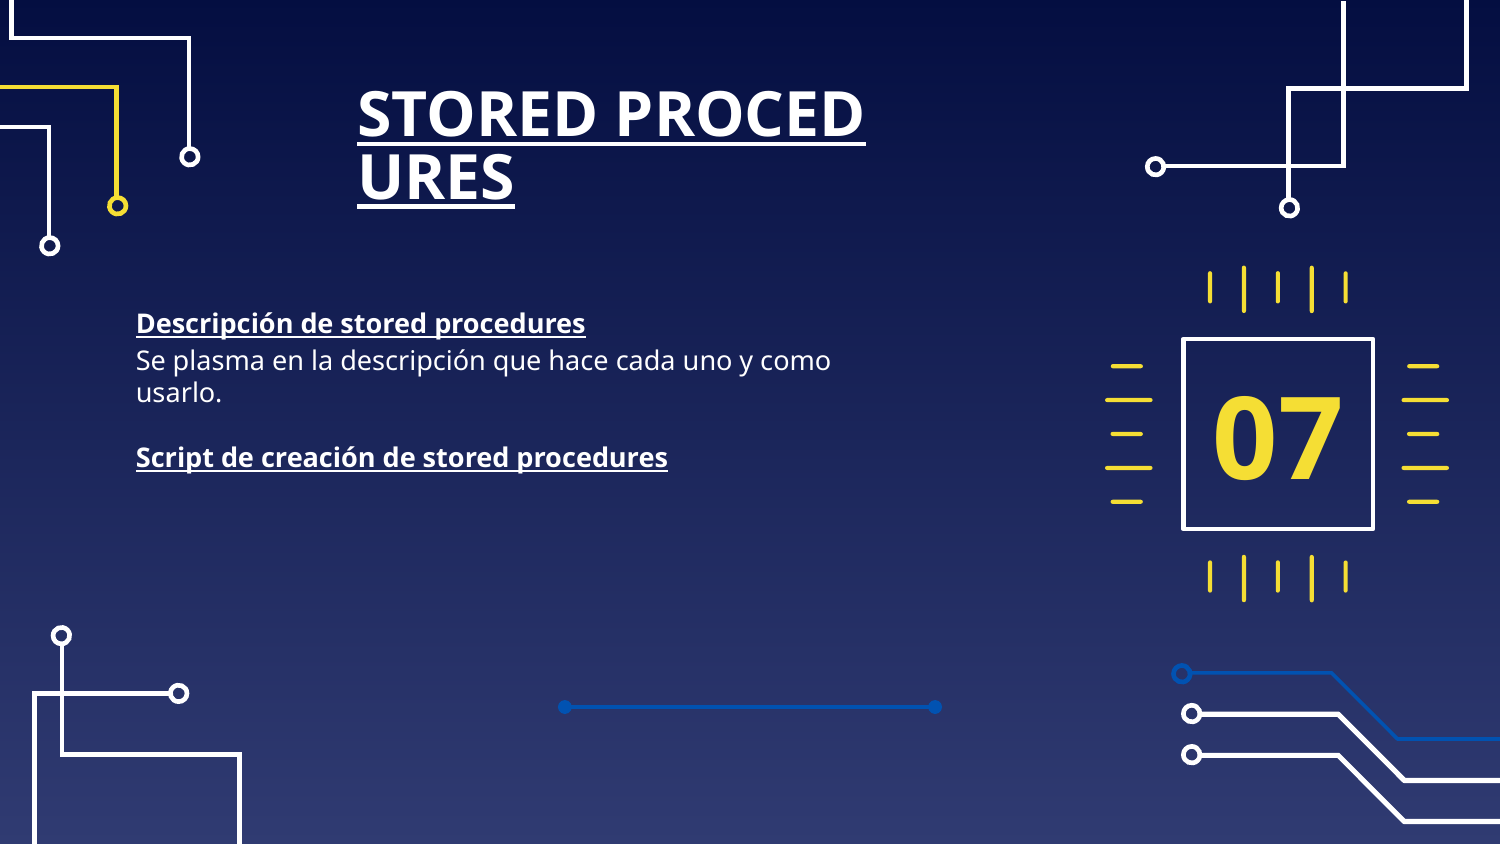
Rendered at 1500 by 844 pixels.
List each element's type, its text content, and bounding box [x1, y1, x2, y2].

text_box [1104, 363, 1153, 505]
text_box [1253, 219, 1302, 360]
text_box Descripción de stored procedures Se plasma en la descripción que hace cada uno y como usarlo. Script de creación de stored procedures [120, 291, 885, 493]
title 07 [1181, 337, 1375, 531]
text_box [1253, 508, 1302, 649]
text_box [1401, 363, 1450, 505]
title STORED PROCEDURES [342, 37, 903, 196]
